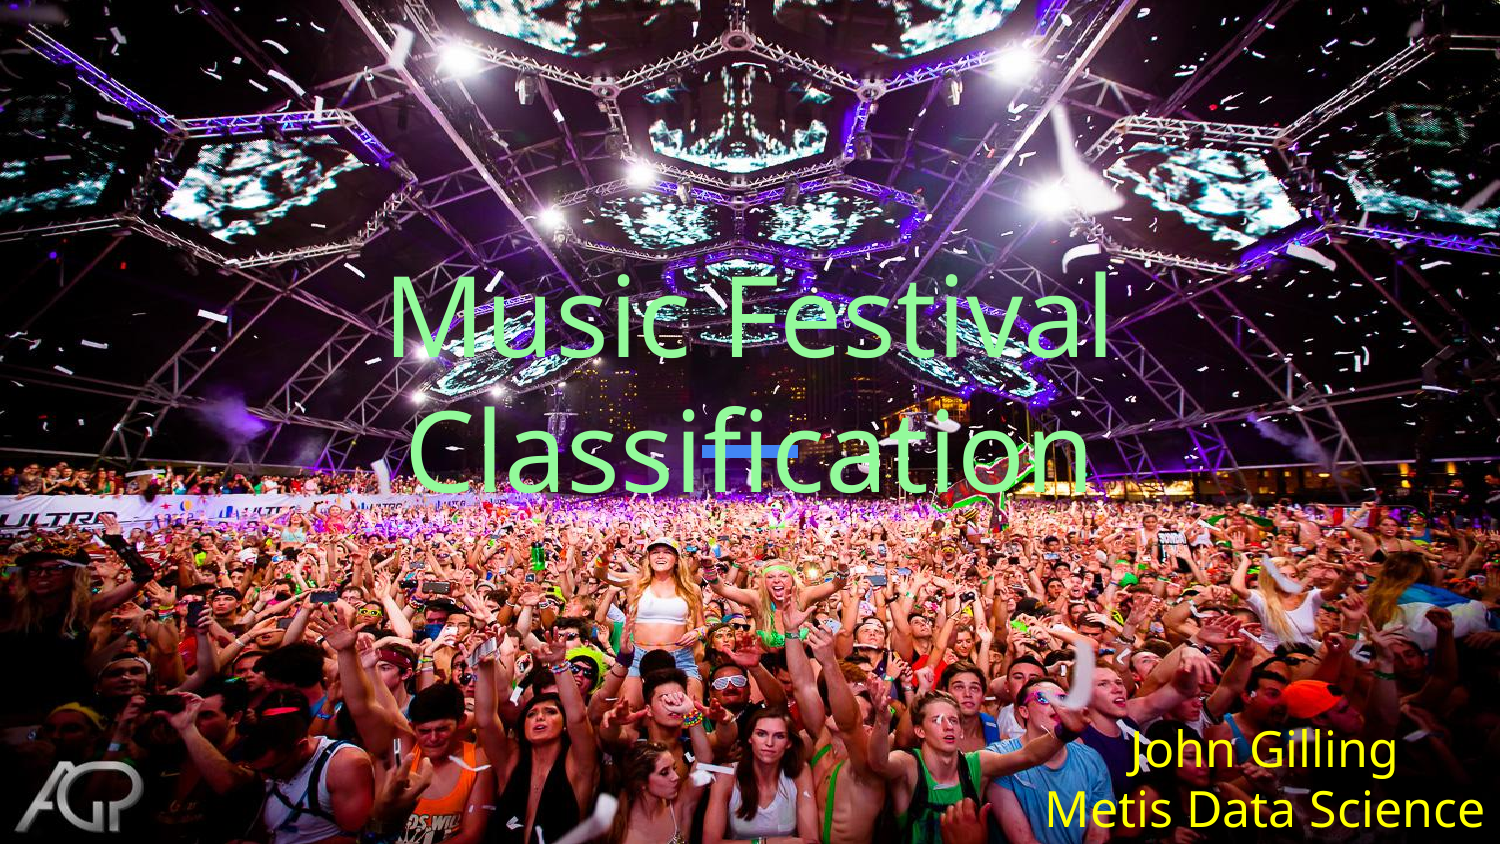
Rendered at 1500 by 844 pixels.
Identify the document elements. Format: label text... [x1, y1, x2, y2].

subtitle John Gilling Metis Data Science [972, 702, 1500, 823]
title Music Festival Classification [51, 208, 1449, 530]
picture [0, 0, 1500, 844]
